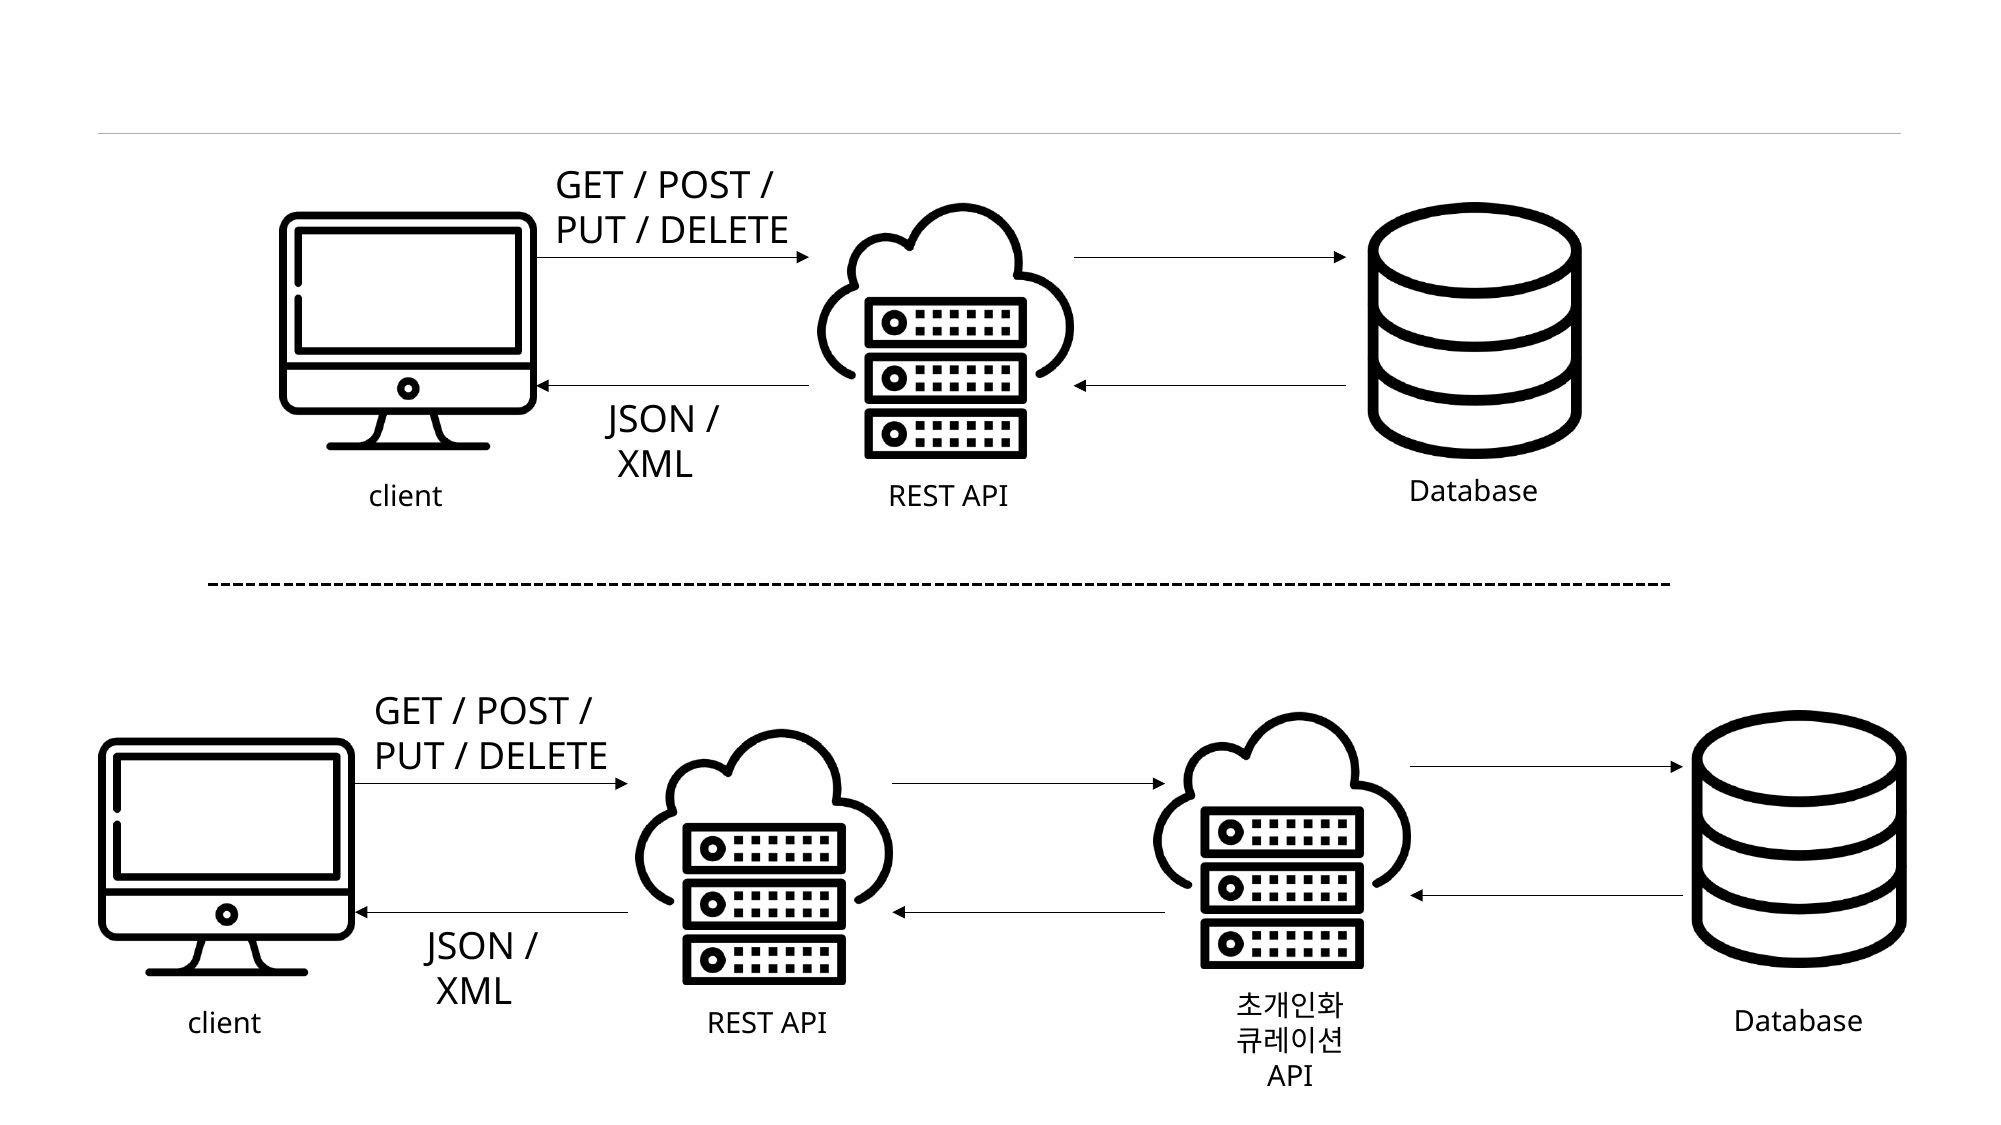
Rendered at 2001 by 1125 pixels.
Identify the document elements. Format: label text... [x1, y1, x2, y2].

picture [1346, 201, 1603, 459]
text_box GET / POST / PUT / DELETE [359, 679, 632, 785]
text_box REST API [873, 470, 1034, 520]
text_box REST API [692, 996, 853, 1047]
text_box JSON / XML [593, 387, 753, 493]
picture [1153, 711, 1411, 969]
text_box GET / POST / PUT / DELETE [540, 153, 814, 258]
text_box client [353, 470, 462, 520]
text_box JSON / XML [411, 914, 571, 1020]
text_box 초개인화 큐레이션 API [1209, 979, 1371, 1100]
text_box client [172, 996, 281, 1047]
picture [279, 201, 537, 459]
picture [98, 728, 355, 986]
picture [635, 728, 893, 986]
text_box Database [1394, 464, 1555, 515]
picture [1670, 710, 1928, 968]
picture [816, 201, 1074, 459]
text_box Database [1718, 995, 1880, 1045]
